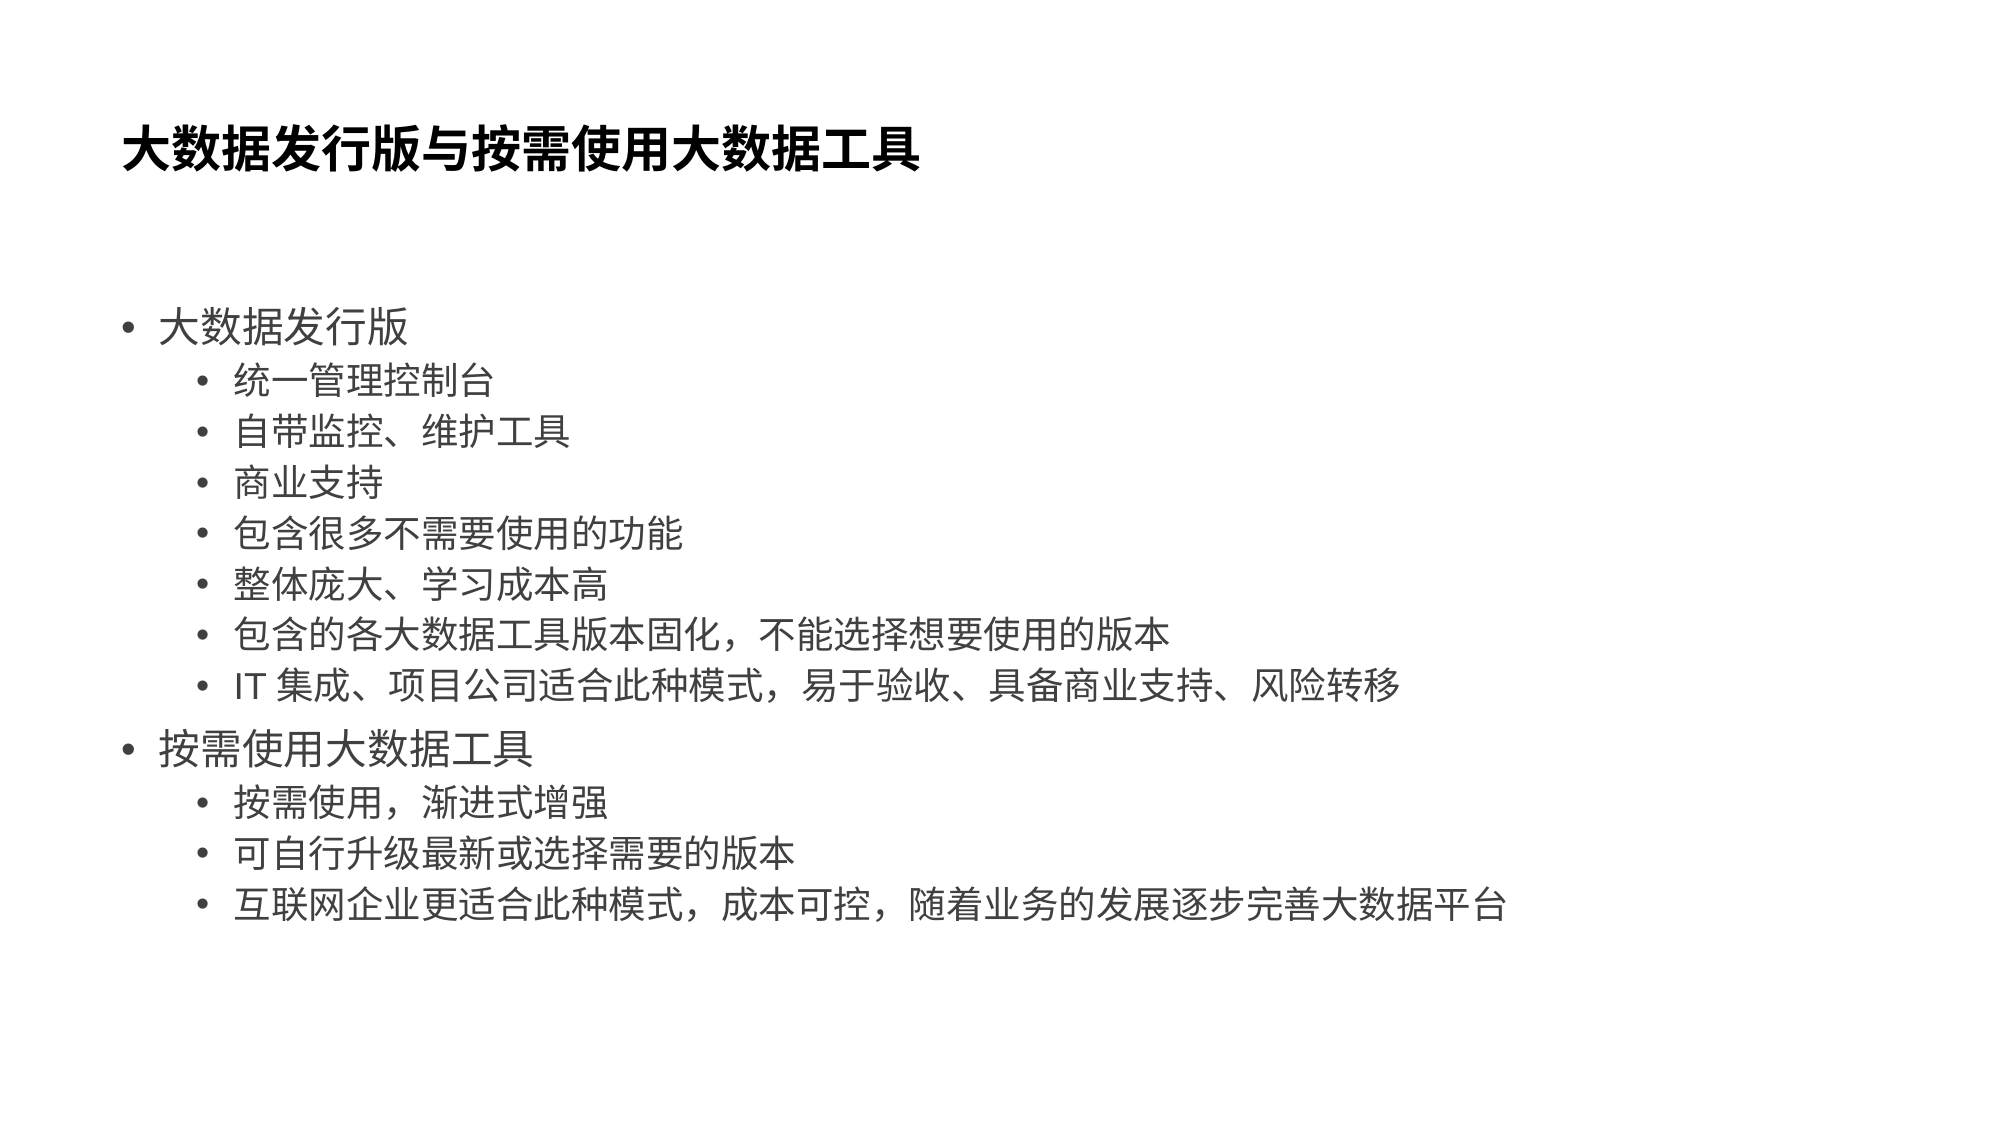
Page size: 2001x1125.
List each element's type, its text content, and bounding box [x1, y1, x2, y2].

title 大数据发行版与按需使用大数据工具 [106, 42, 1832, 260]
list 大数据发行版 统一管理控制台 自带监控、维护工具 商业支持 包含很多不需要使用的功能 整体庞大、学习成本高 包含的各大数据工具版本固化，不能选择想要使用的版本 IT集成、项目公司适合此种模式，易于验收、具备商业支持、风险转移 按需使用大数据工具 按需使用，渐进式增强 可自行升级最新或选择需要的版本 互联网企业更适合此种模式，成本可控，随着业务的发展逐步完善大数据平台 [106, 299, 1832, 1014]
